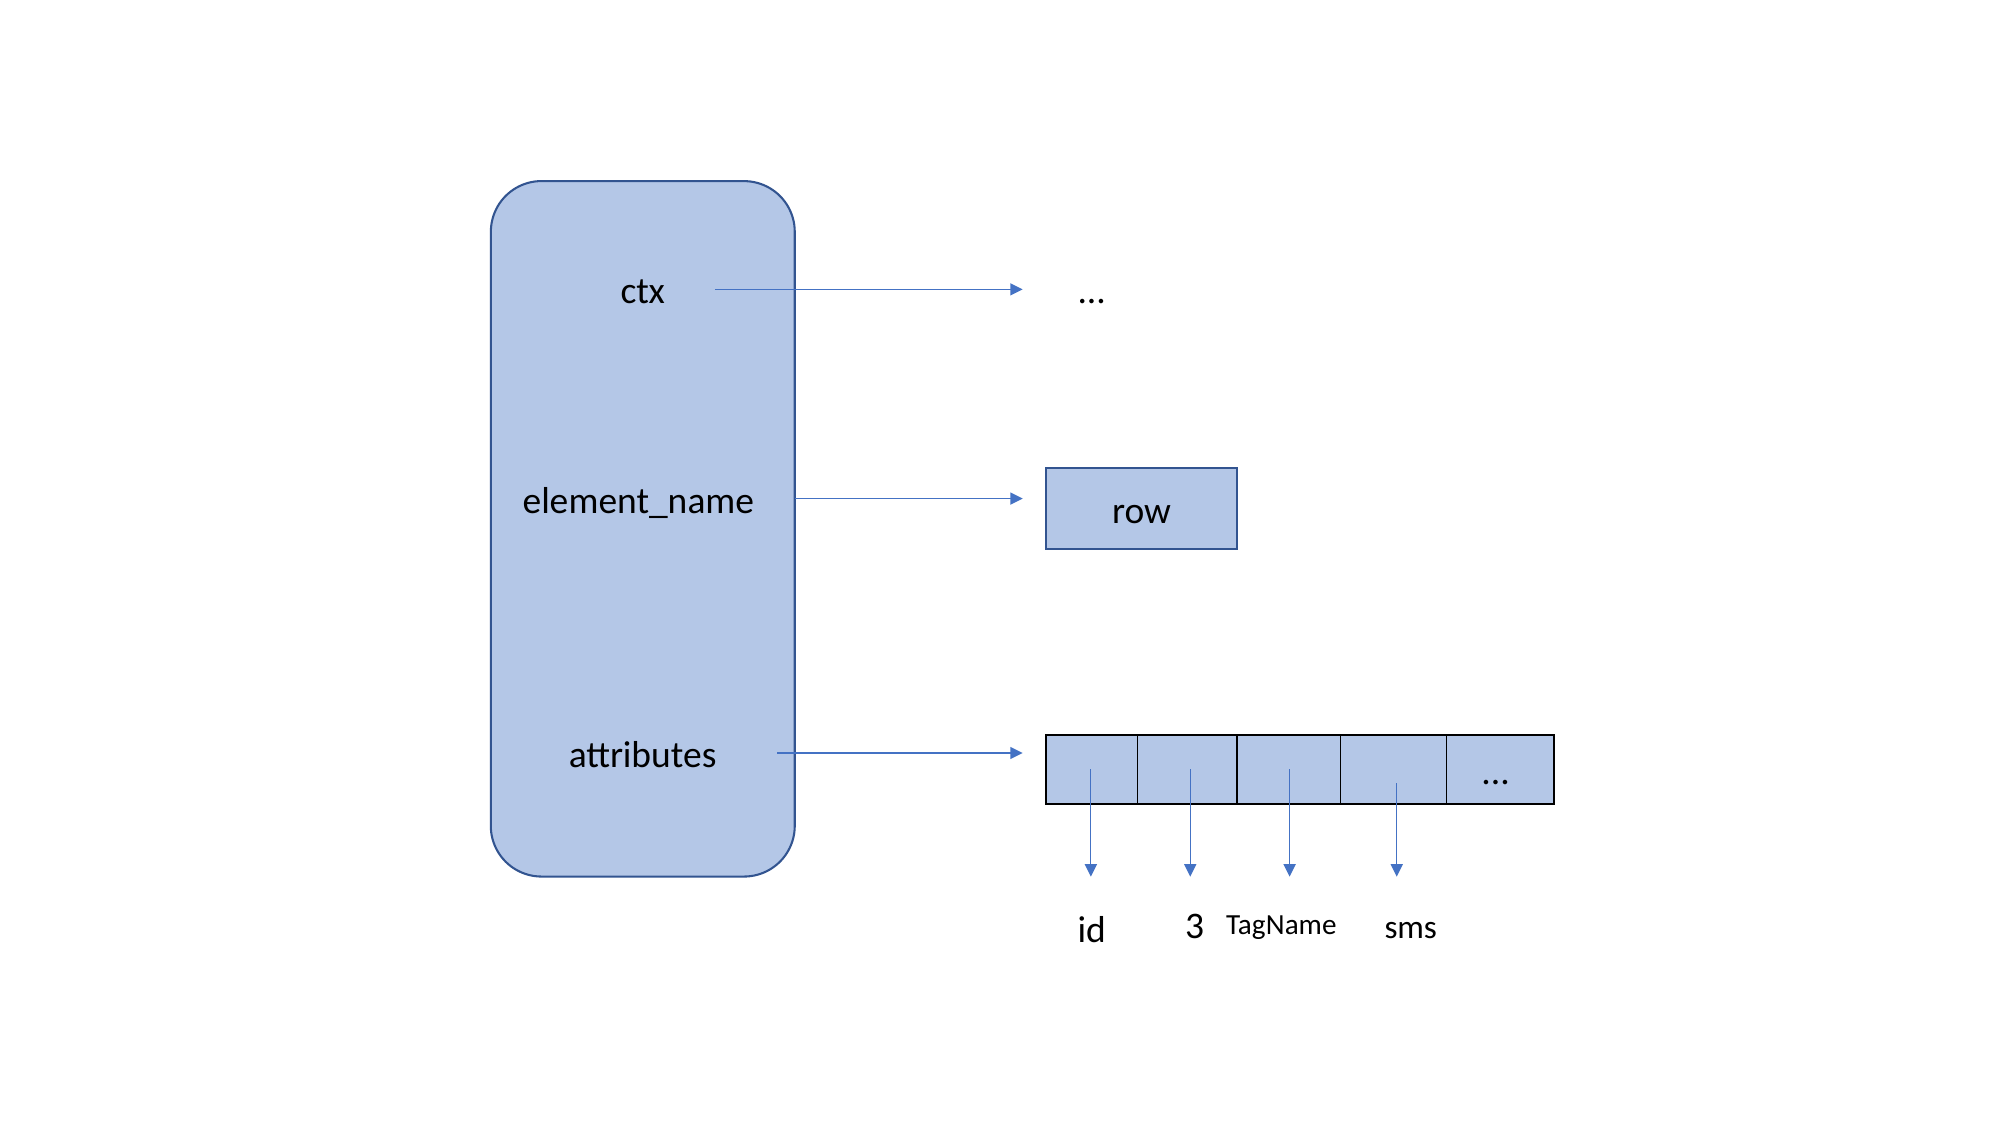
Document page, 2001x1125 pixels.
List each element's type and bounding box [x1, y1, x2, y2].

text_box [427, 181, 1555, 959]
